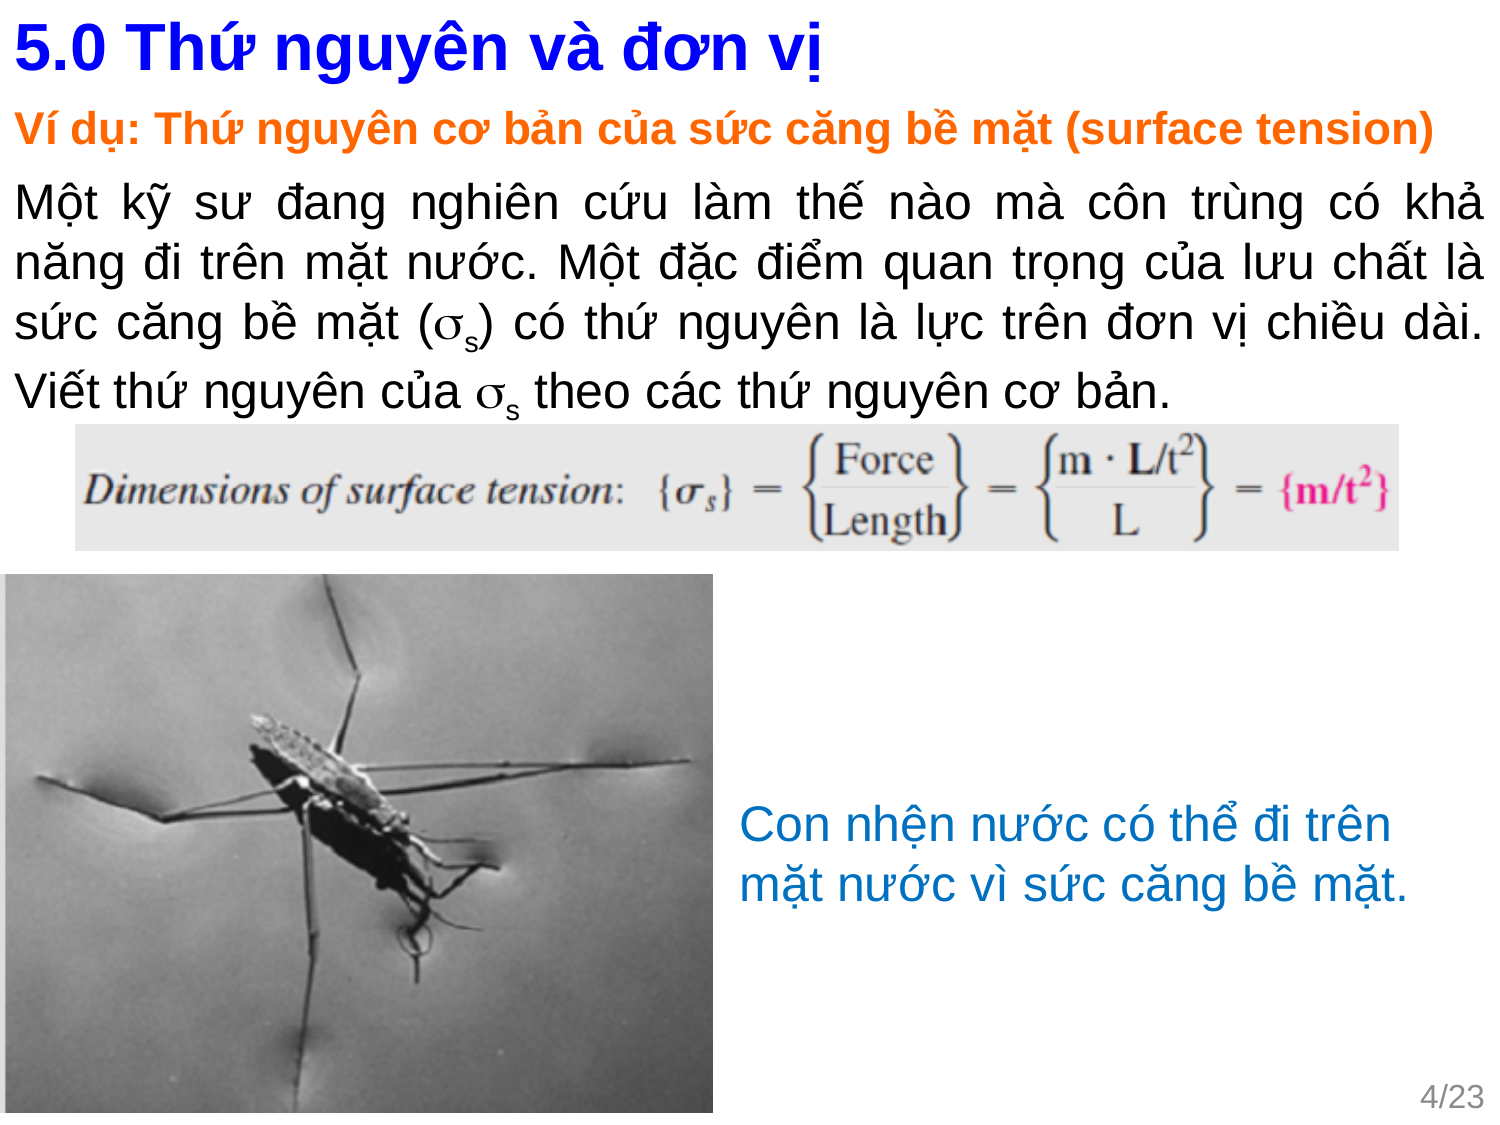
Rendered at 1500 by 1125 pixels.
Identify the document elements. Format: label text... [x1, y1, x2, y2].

text_box Một kỹ sư đang nghiên cứu làm thế nào mà côn trùng có khả năng đi trên mặt nước. Một đặc điểm quan trọng của lưu chất là sức căng bề mặt (s) có thứ nguyên là lực trên đơn vị chiều dài. Viết thứ nguyên của s theo các thứ nguyên cơ bản. [0, 162, 1500, 434]
text_box Ví dụ: Thứ nguyên cơ bản của sức căng bề mặt (surface tension) [0, 91, 1500, 162]
text_box Con nhện nước có thể đi trên mặt nước vì sức căng bề mặt. [725, 783, 1500, 919]
text_box 5.0 Thứ nguyên và đơn vị [0, 0, 1500, 89]
picture [0, 574, 713, 1113]
slide_number 4/23 [1149, 1065, 1500, 1125]
picture [74, 424, 1399, 551]
